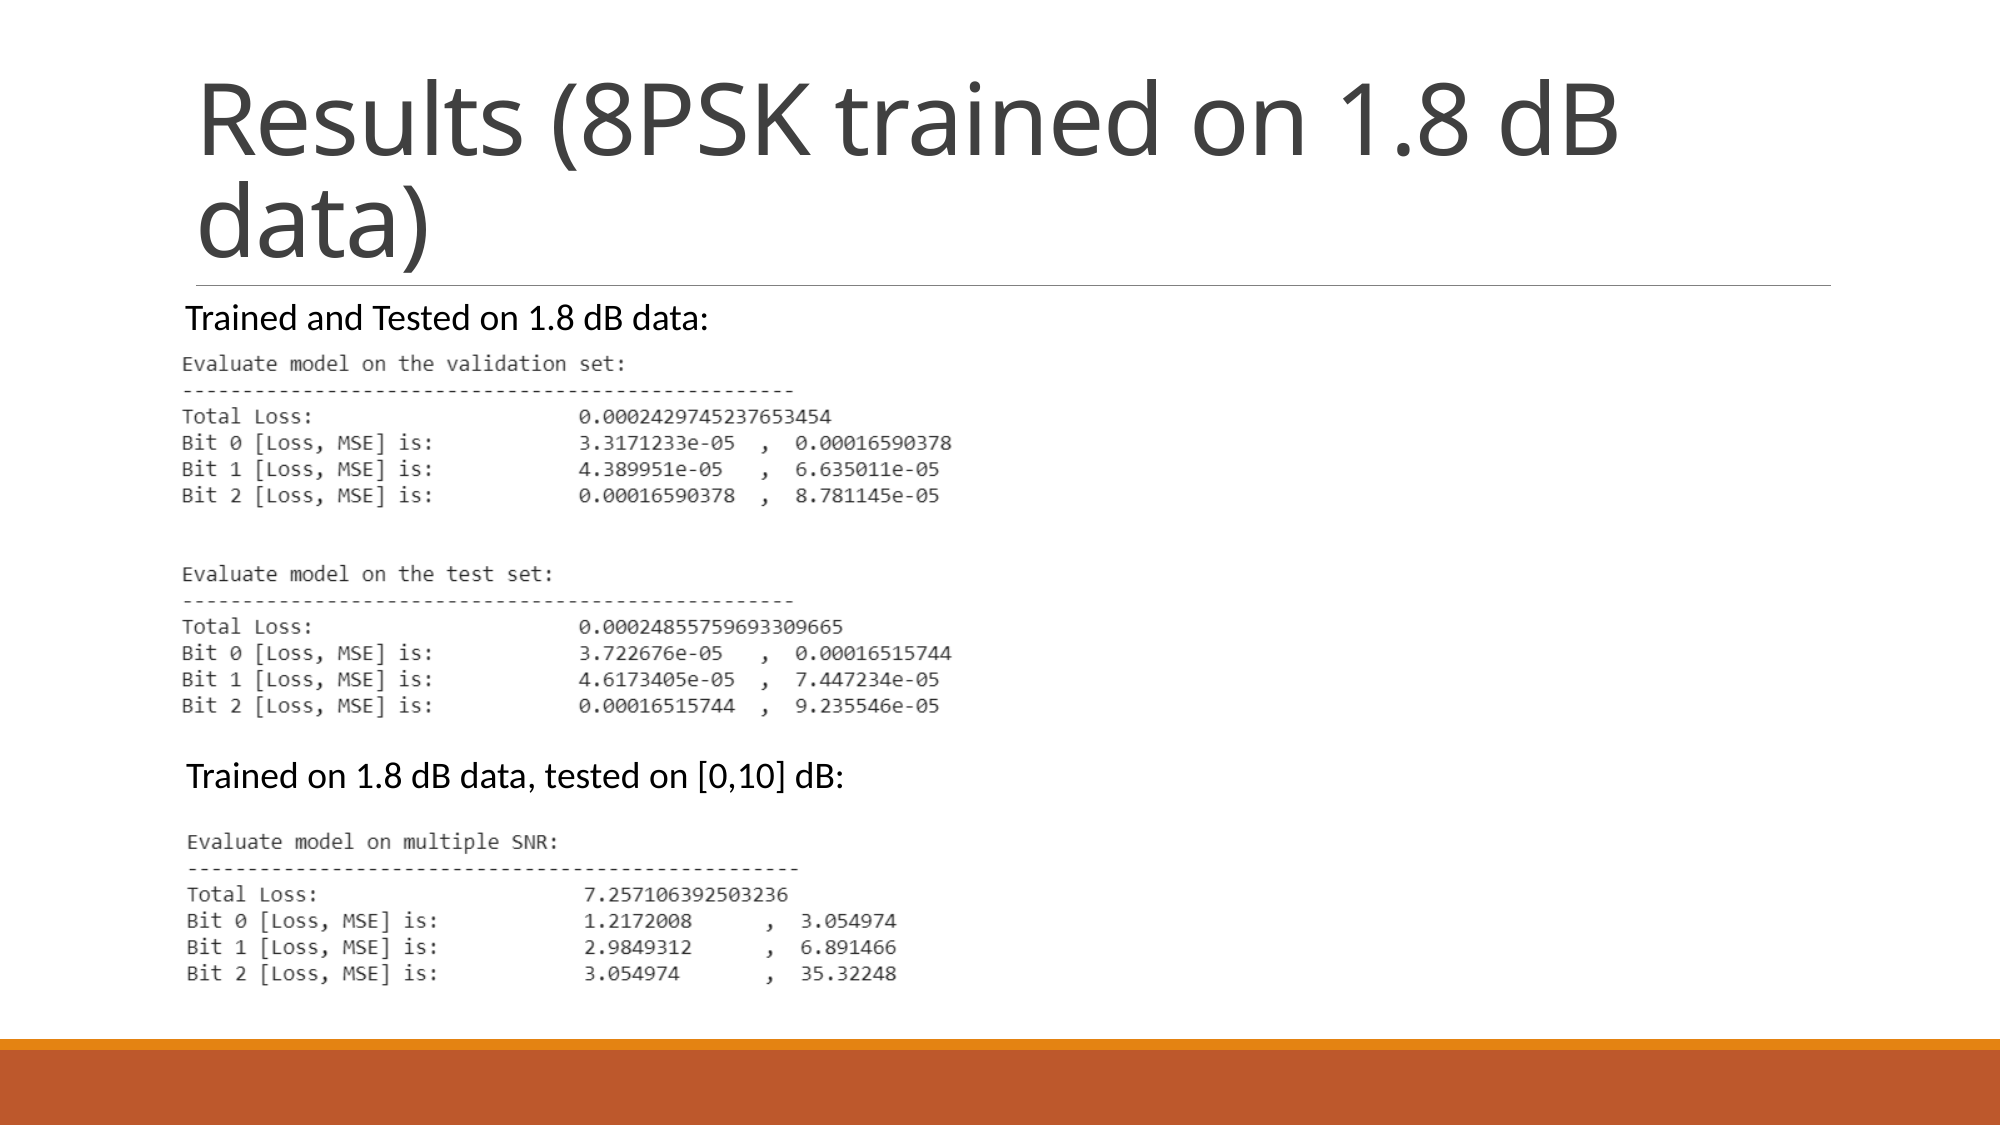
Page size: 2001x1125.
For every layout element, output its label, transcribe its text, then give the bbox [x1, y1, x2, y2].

title Results (8PSK trained on 1.8 dB data) [180, 47, 1830, 285]
text_box Trained on 1.8 dB data, tested on [0,10] dB: [171, 744, 861, 804]
picture [179, 345, 1013, 745]
picture [179, 823, 934, 1014]
text_box Trained and Tested on 1.8 dB data: [170, 285, 725, 346]
